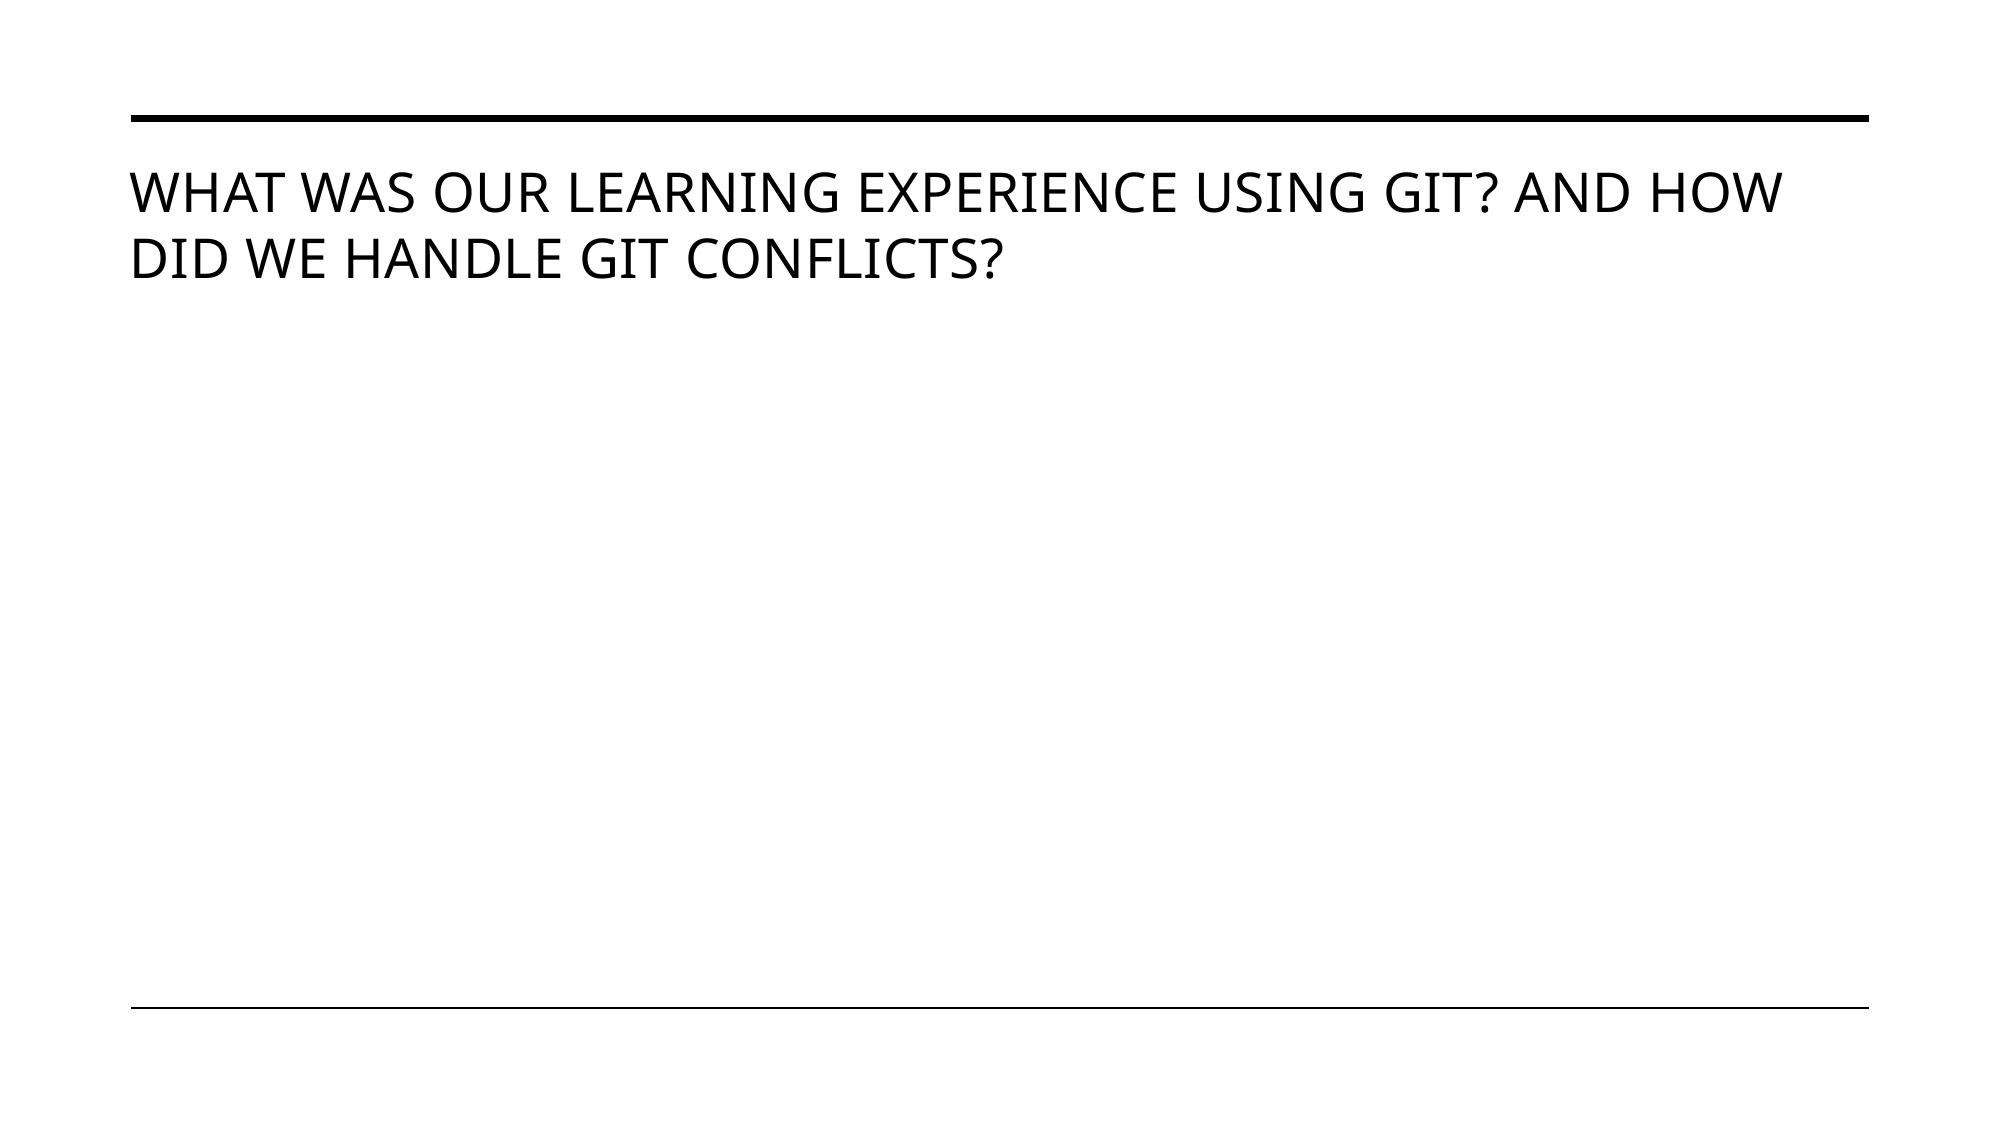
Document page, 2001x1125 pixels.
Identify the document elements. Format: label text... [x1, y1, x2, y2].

title What was our learning experience using git? and how did we handle git conflicts? [114, 149, 1869, 365]
